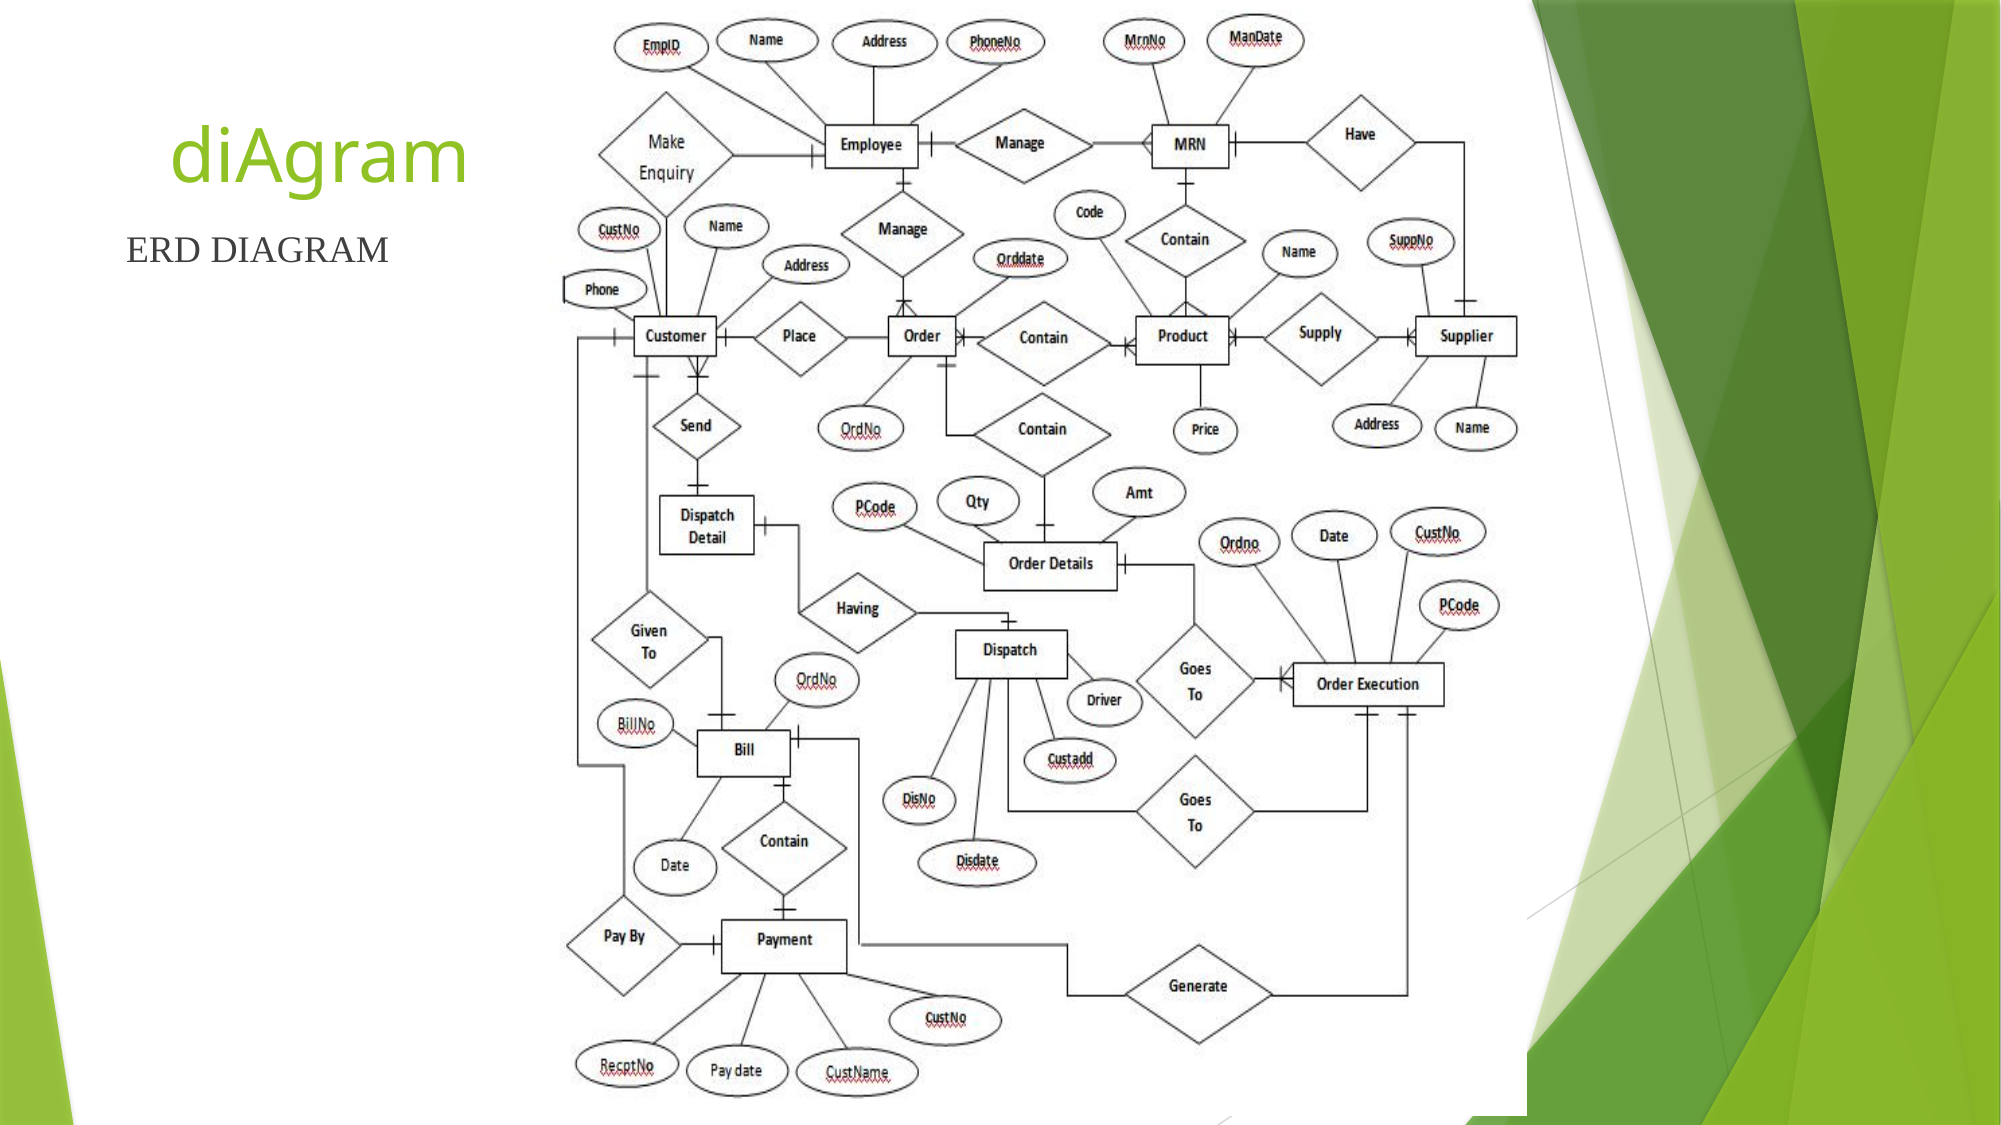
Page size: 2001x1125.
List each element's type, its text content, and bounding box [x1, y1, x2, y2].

picture [548, 8, 1528, 1117]
list ERD DIAGRAM [111, 217, 417, 288]
title diAgram [111, 99, 543, 218]
